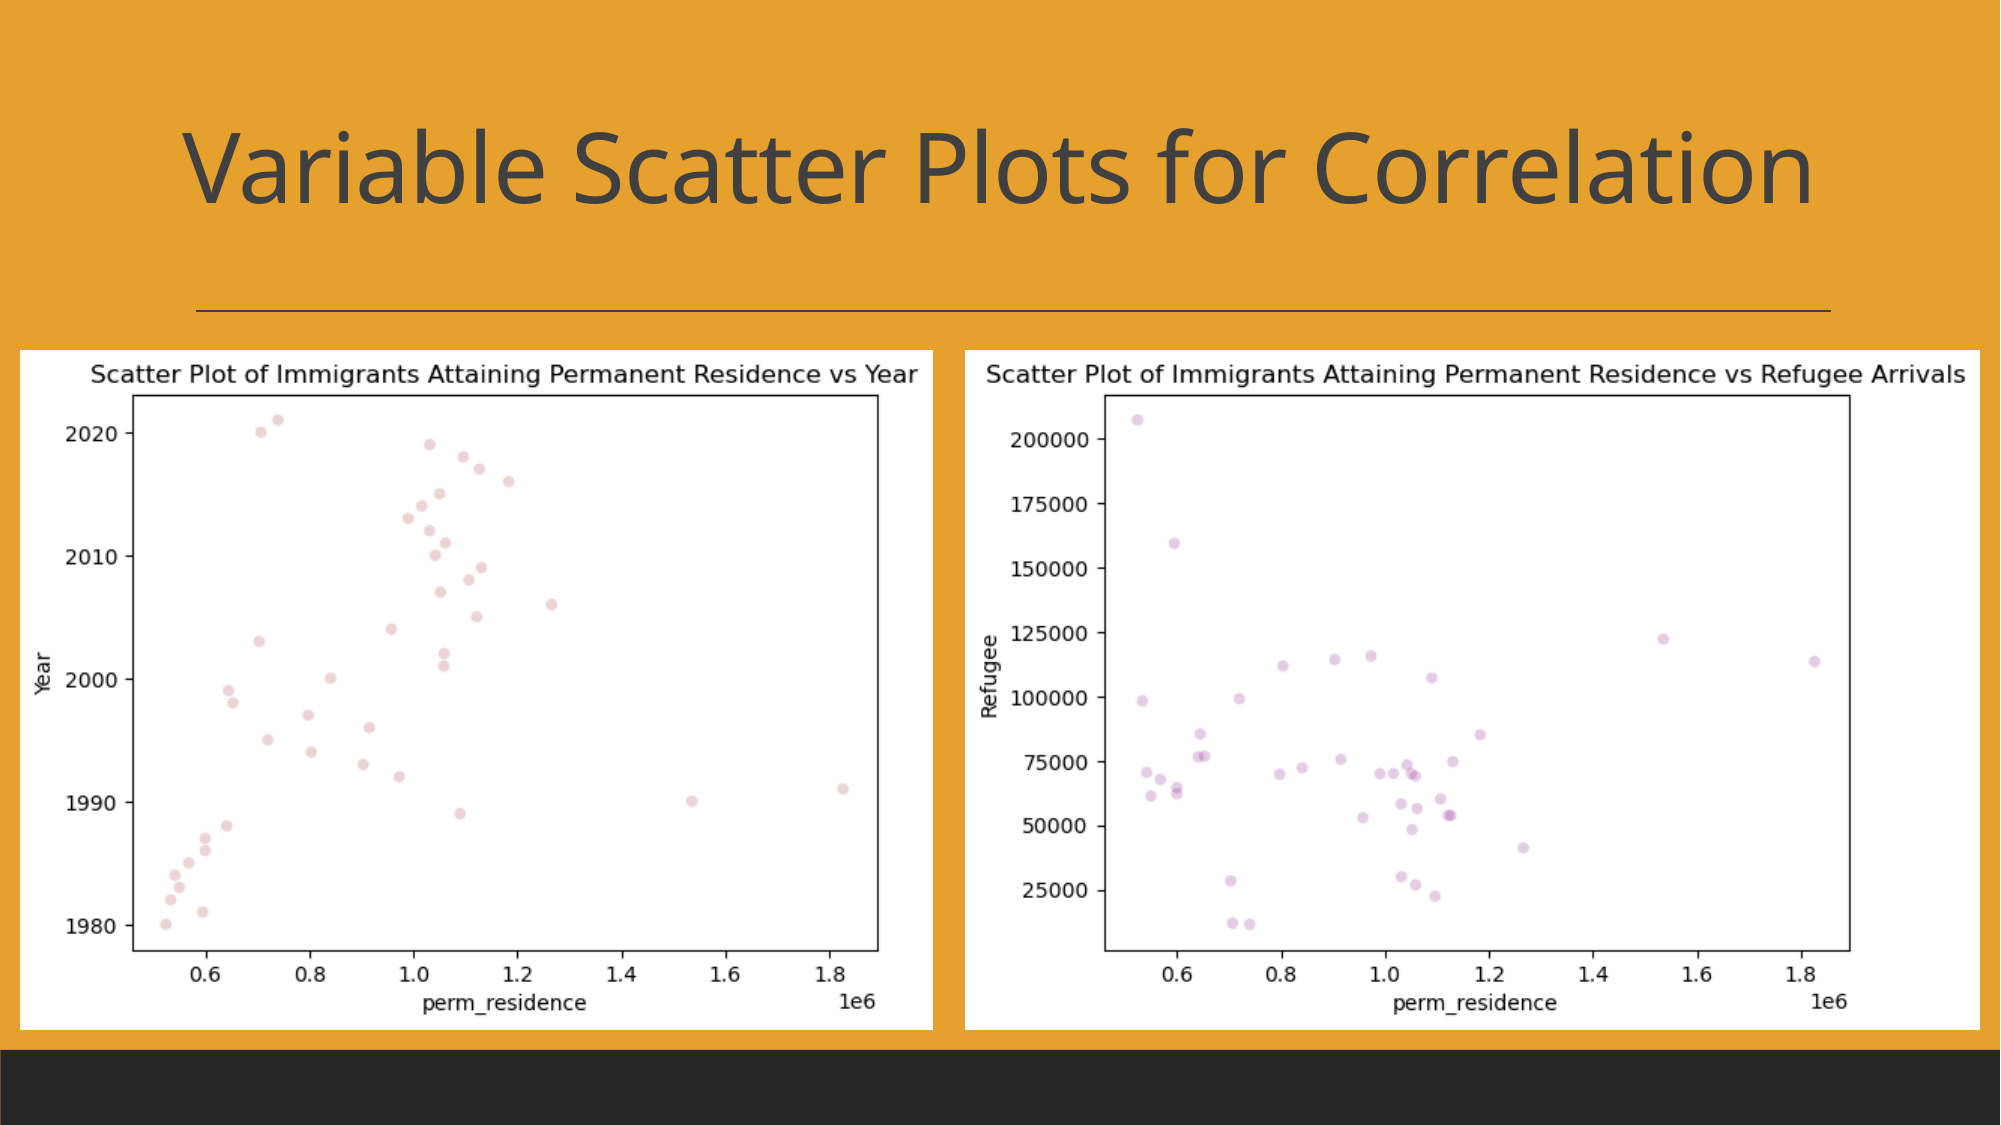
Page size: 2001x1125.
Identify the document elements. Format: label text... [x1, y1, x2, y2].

picture [965, 349, 1980, 1031]
title Variable Scatter Plots for Correlation [0, 95, 2000, 233]
picture [20, 349, 934, 1031]
